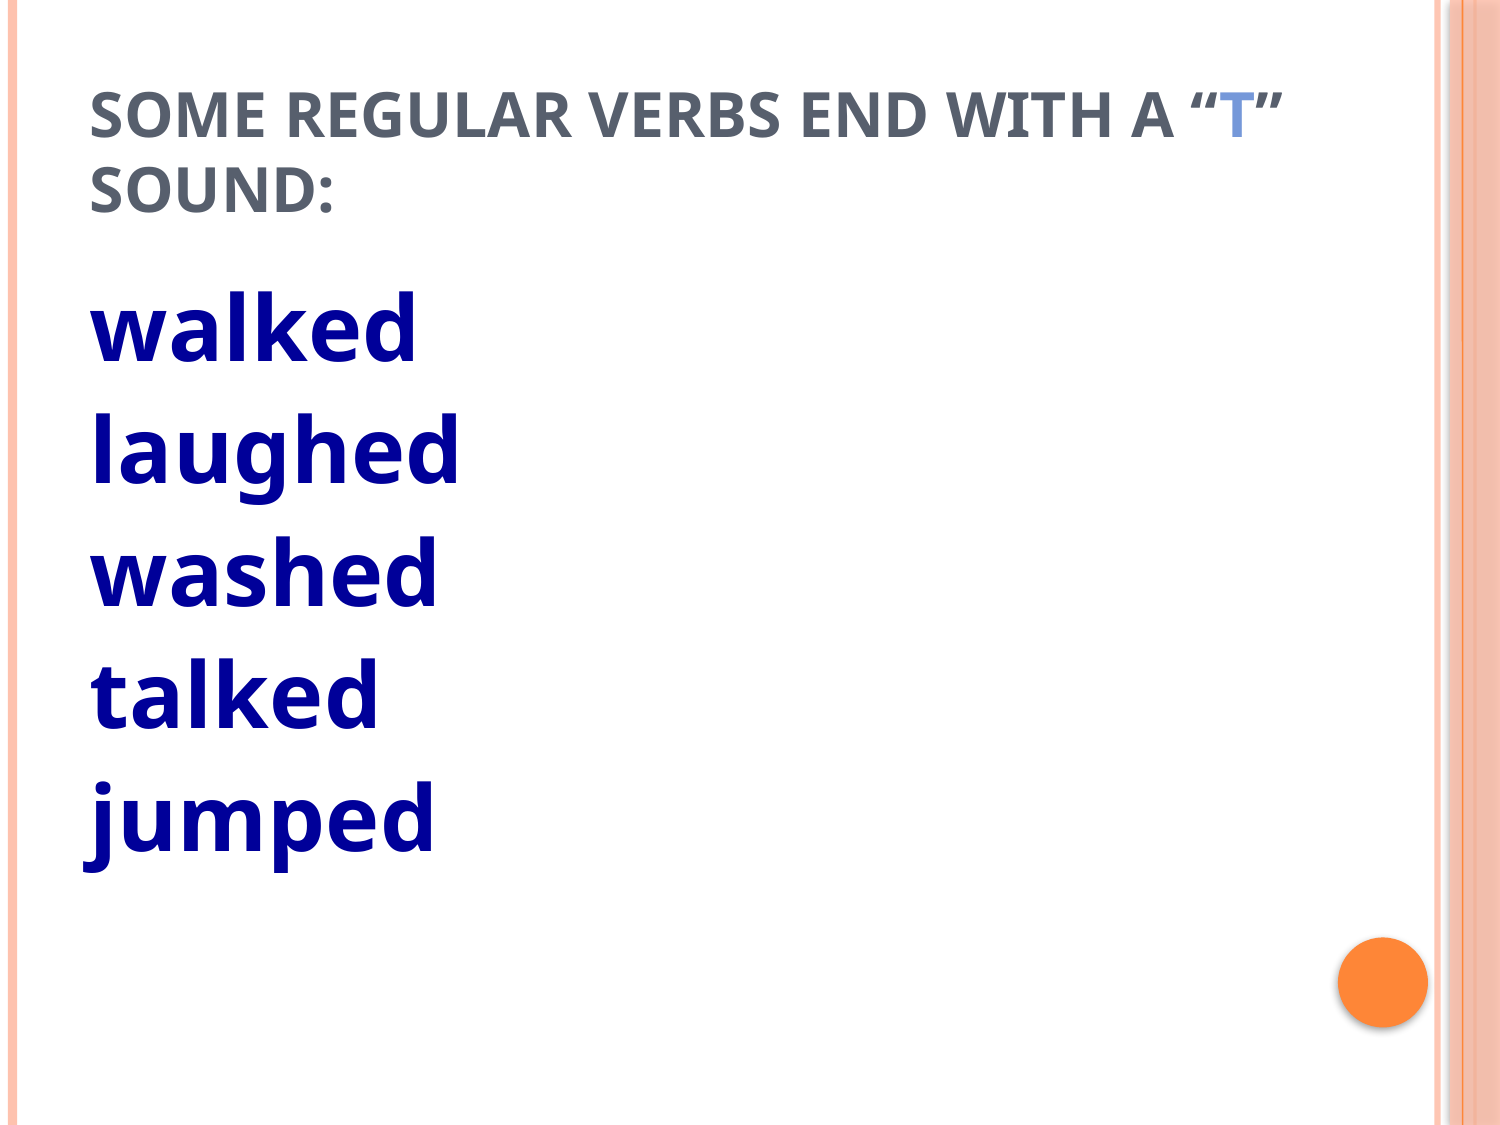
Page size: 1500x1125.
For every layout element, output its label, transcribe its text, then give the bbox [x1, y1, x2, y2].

title Some regular verbs end with a “t” sound: [75, 45, 1300, 233]
list walked laughed washed talked jumped [75, 262, 1300, 1062]
